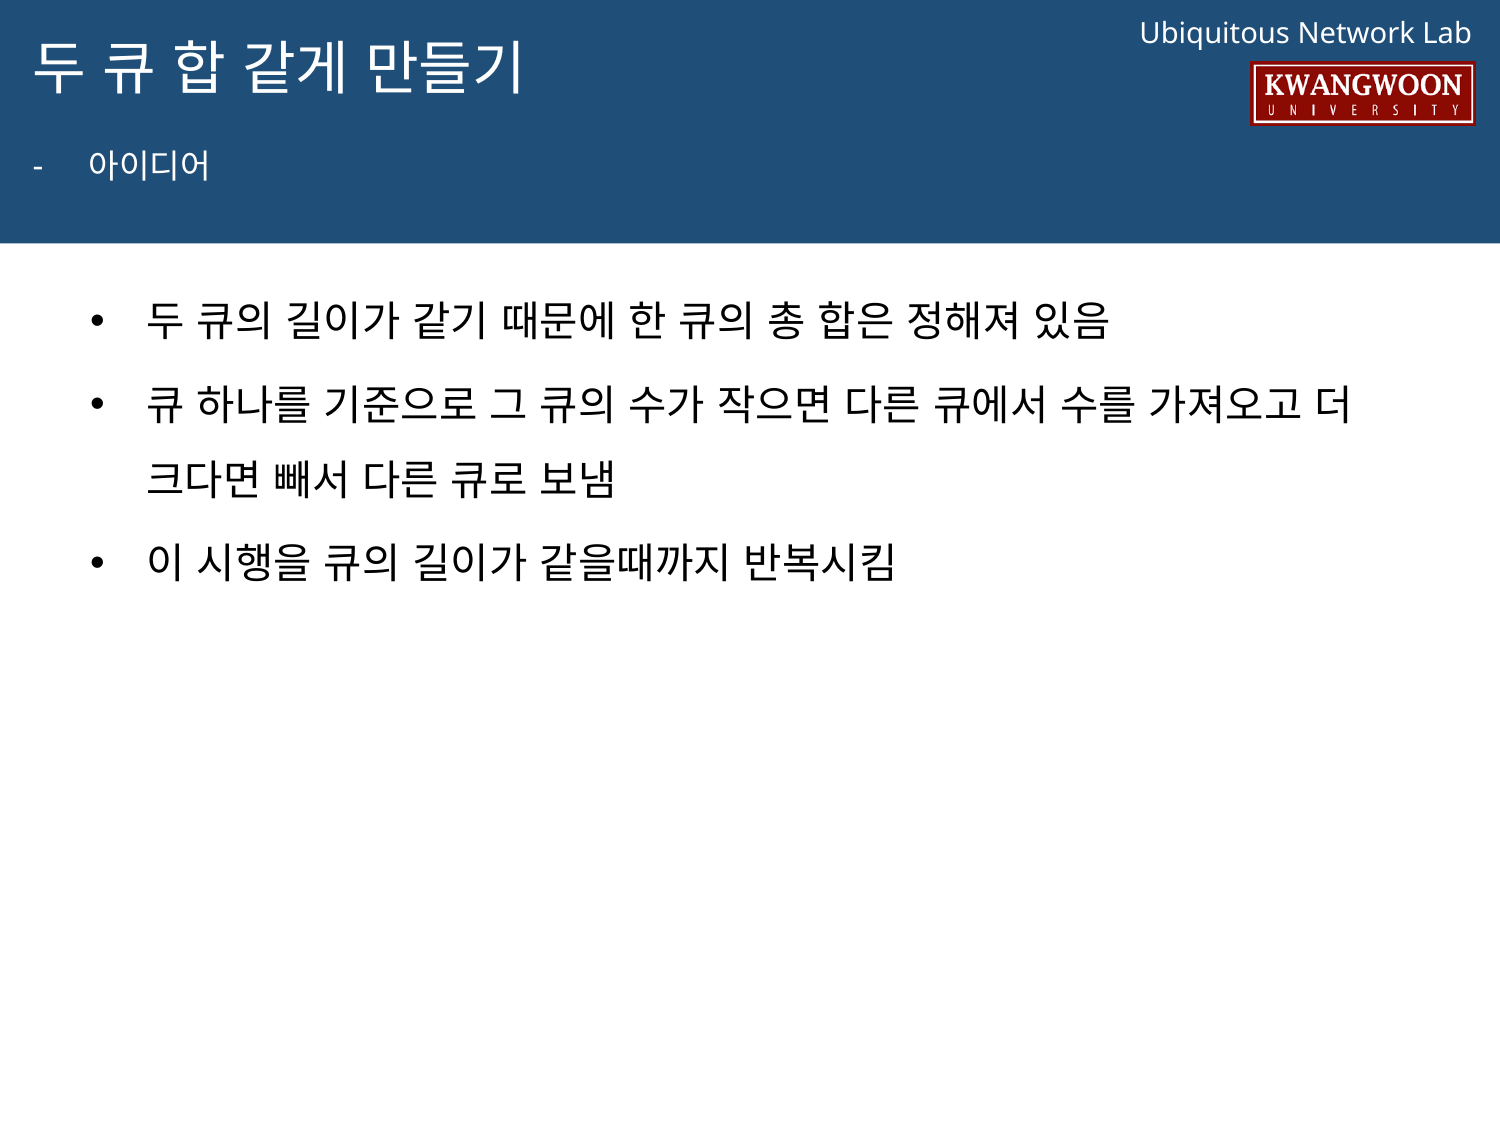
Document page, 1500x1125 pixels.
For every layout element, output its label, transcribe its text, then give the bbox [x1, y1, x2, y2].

list 아이디어 [17, 137, 1128, 220]
title 두 큐 합 같게 만들기 [17, 19, 1128, 114]
picture [1250, 61, 1476, 126]
list 두 큐의 길이가 같기 때문에 한 큐의 총 합은 정해져 있음 큐 하나를 기준으로 그 큐의 수가 작으면 다른 큐에서 수를 가져오고 더 크다면 빼서 다른 큐로 보냄 이 시행을 큐의 길이가 같을때까지 반복시킴 [75, 262, 1425, 1005]
